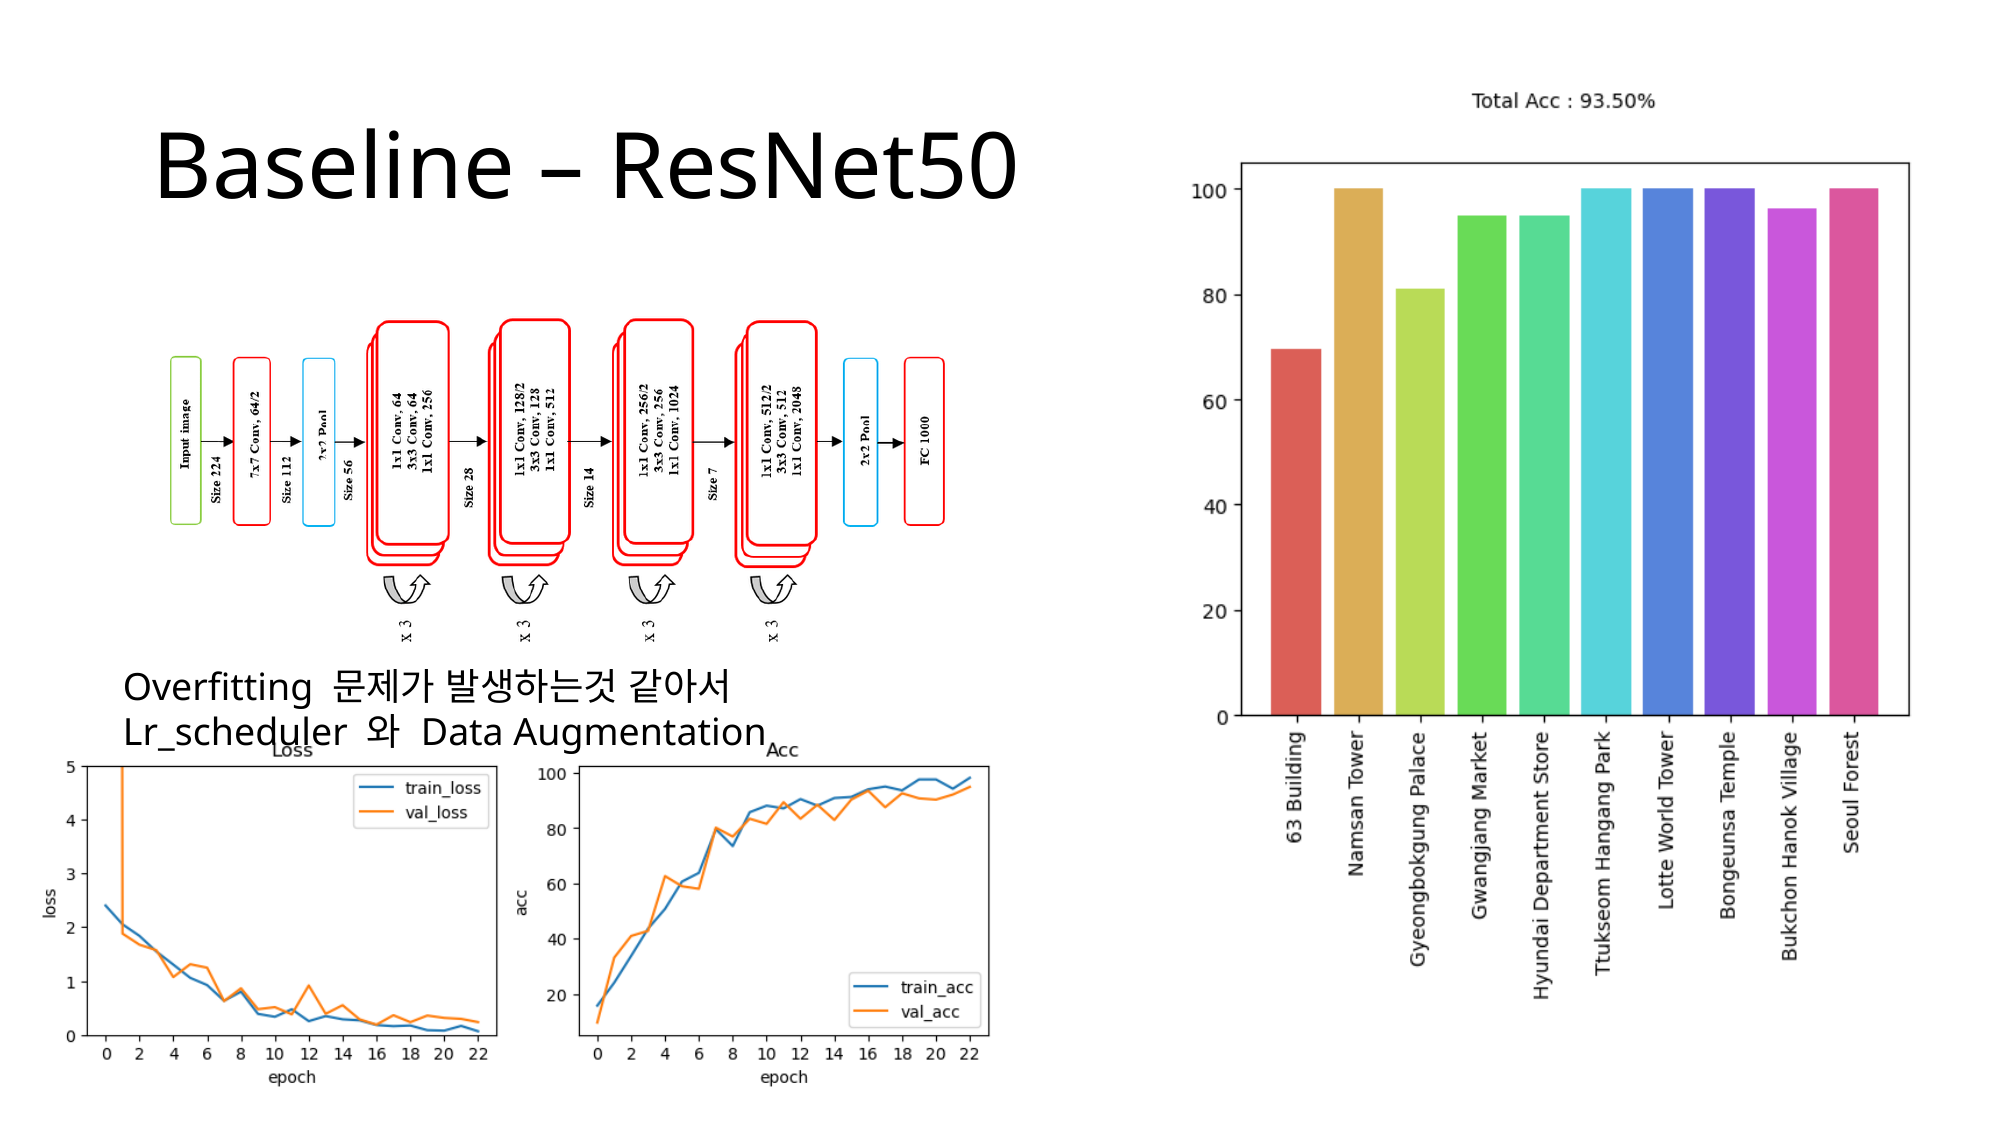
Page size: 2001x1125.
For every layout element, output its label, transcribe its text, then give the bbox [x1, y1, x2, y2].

picture [31, 731, 1000, 1097]
text_box Overfitting 문제가 발생하는것 같아서 Lr_scheduler 와 Data Augmentation [108, 655, 825, 731]
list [155, 309, 956, 657]
picture [1175, 78, 1923, 1013]
title Baseline – ResNet50 [137, 59, 1863, 278]
